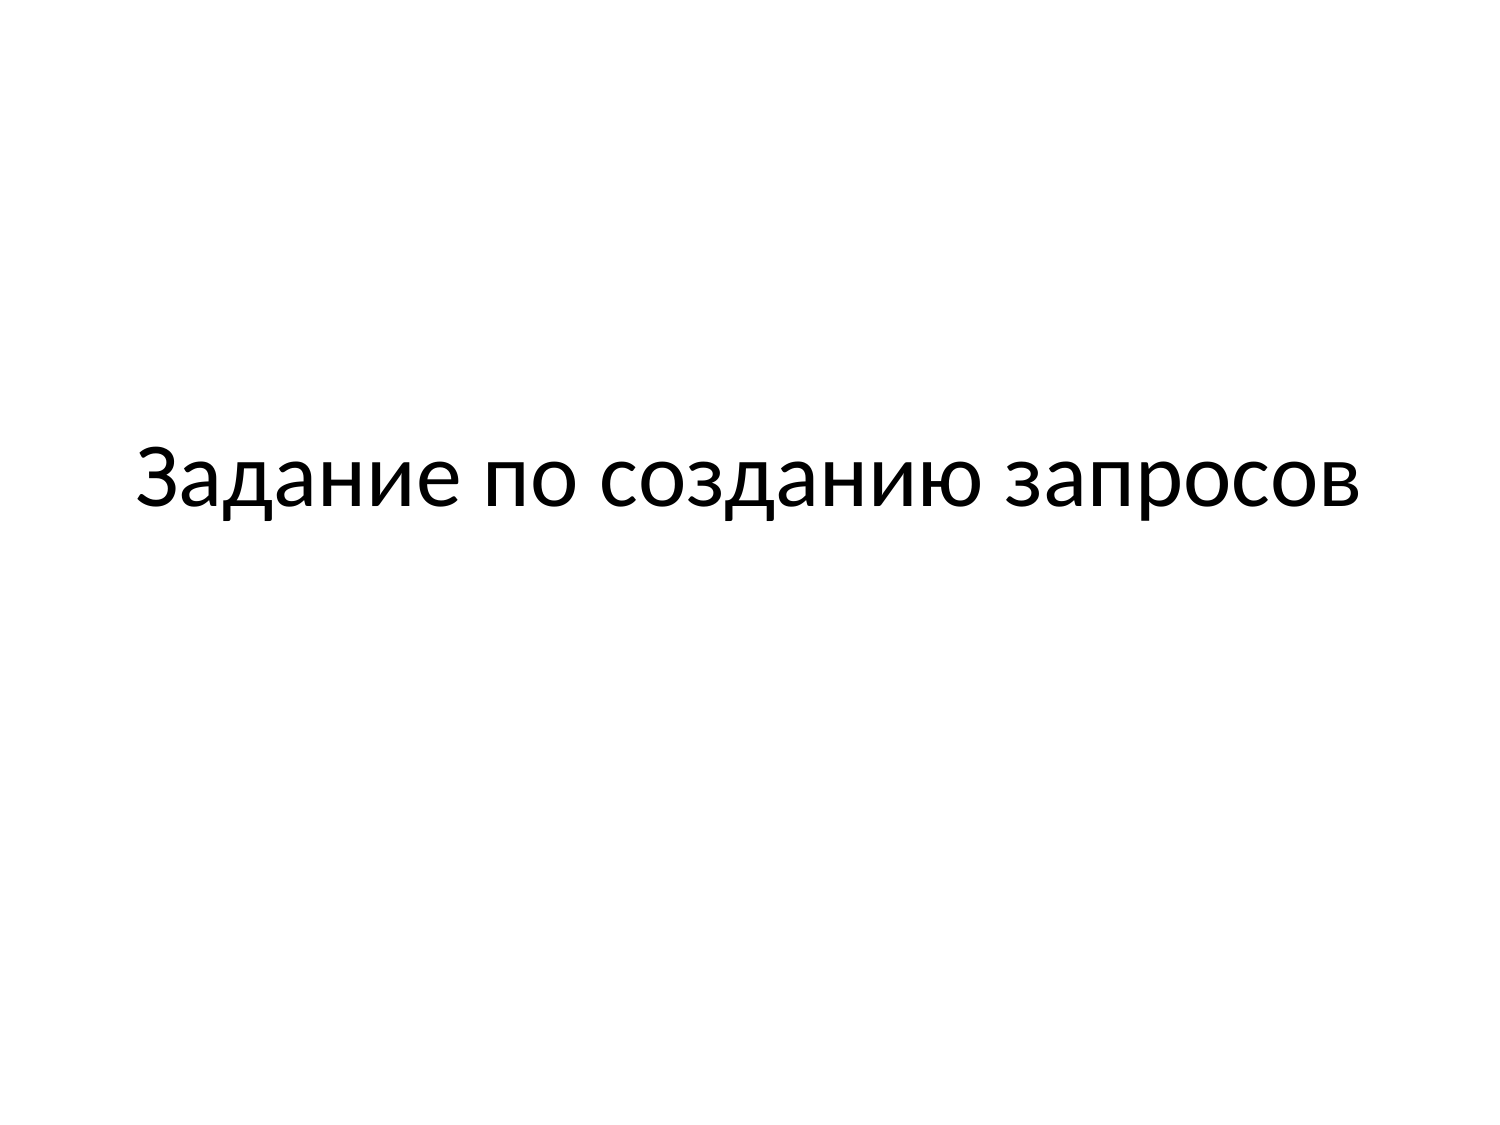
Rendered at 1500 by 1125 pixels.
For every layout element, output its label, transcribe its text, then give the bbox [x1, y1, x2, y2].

title Задание по созданию запросов [112, 349, 1388, 591]
